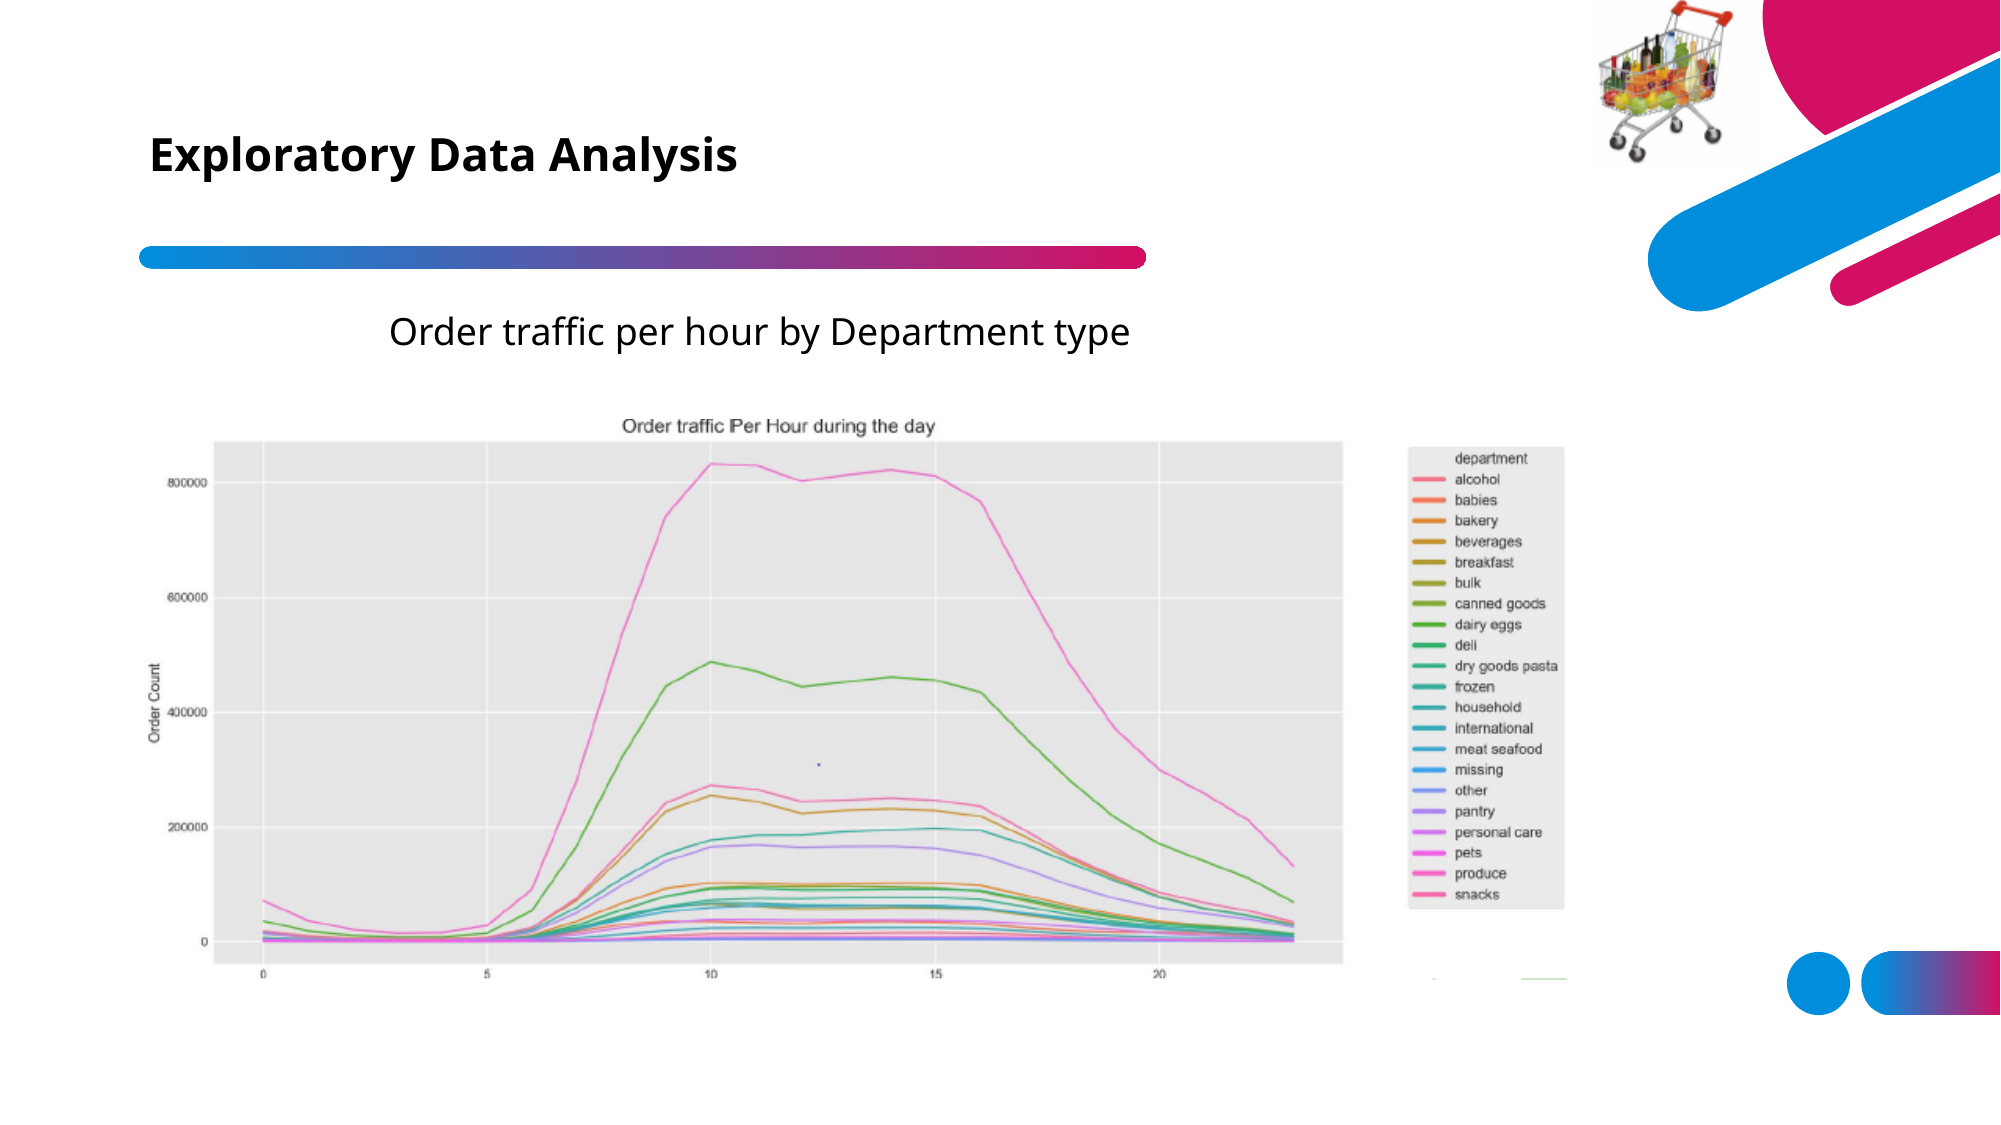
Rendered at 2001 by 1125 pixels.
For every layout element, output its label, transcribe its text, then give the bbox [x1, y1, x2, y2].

picture [1596, 0, 1760, 169]
text_box Order traffic per hour by Department type [266, 270, 1267, 361]
picture [133, 419, 1567, 980]
title Exploratory Data Analysis [133, 33, 1619, 189]
